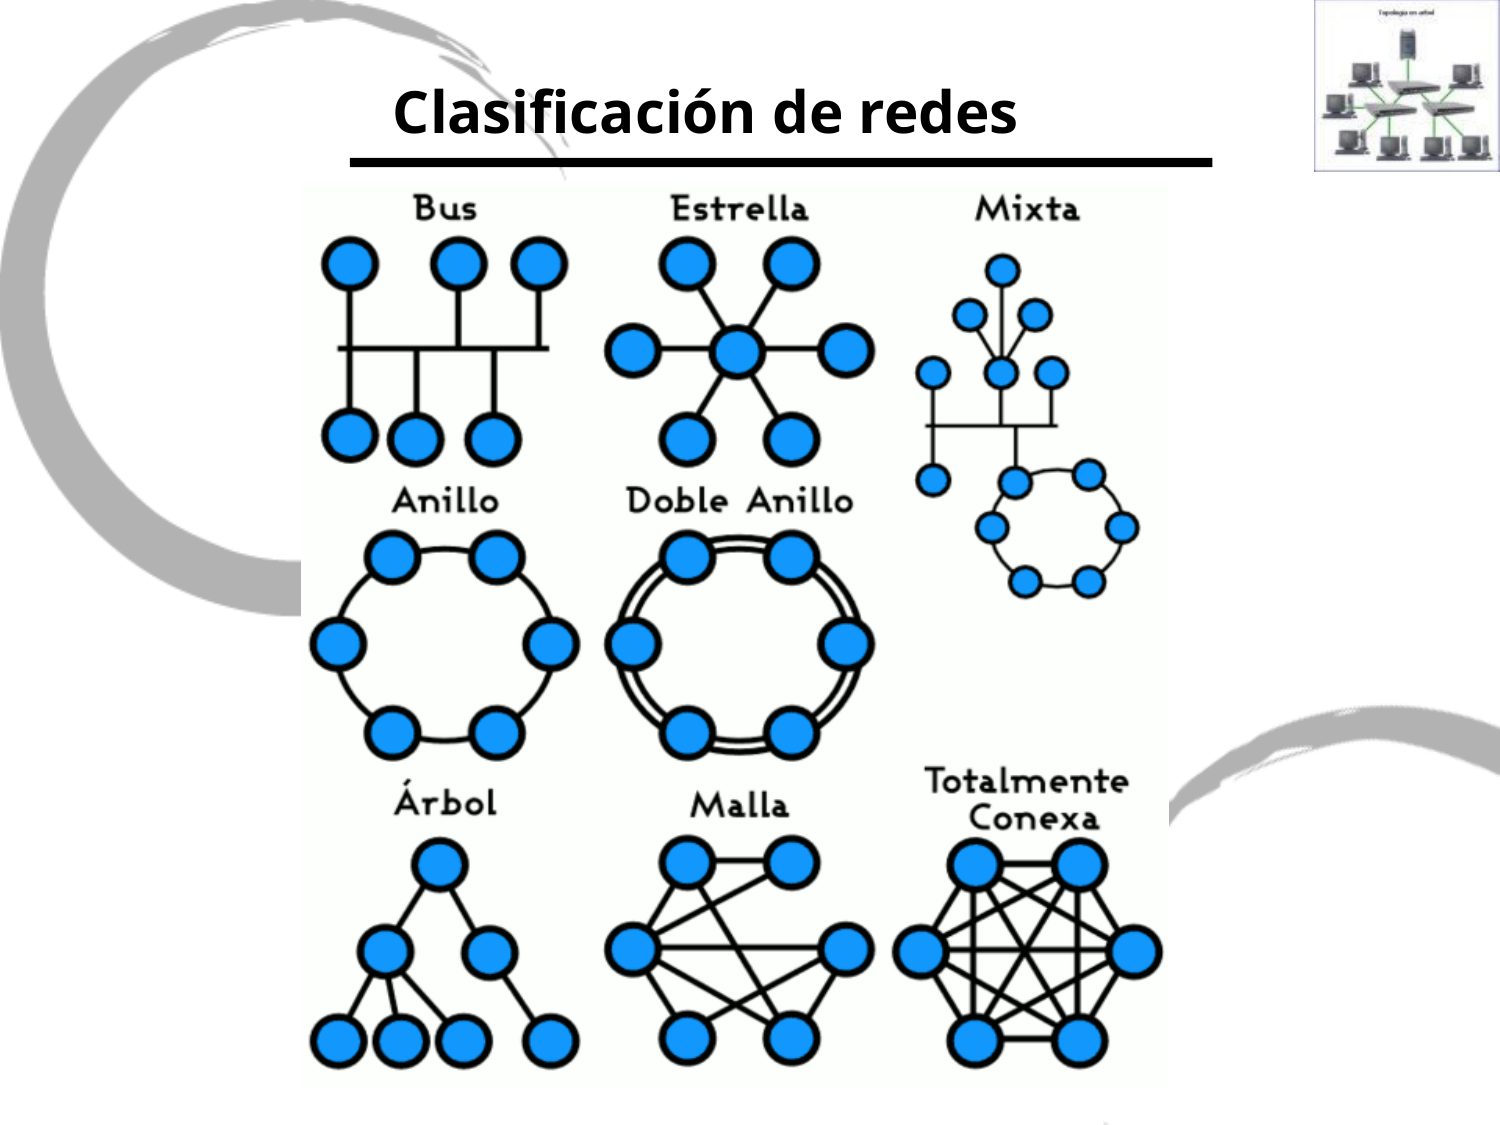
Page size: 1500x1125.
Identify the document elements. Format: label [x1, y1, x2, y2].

text_box [349, 0, 1500, 172]
picture [0, 0, 1500, 1125]
